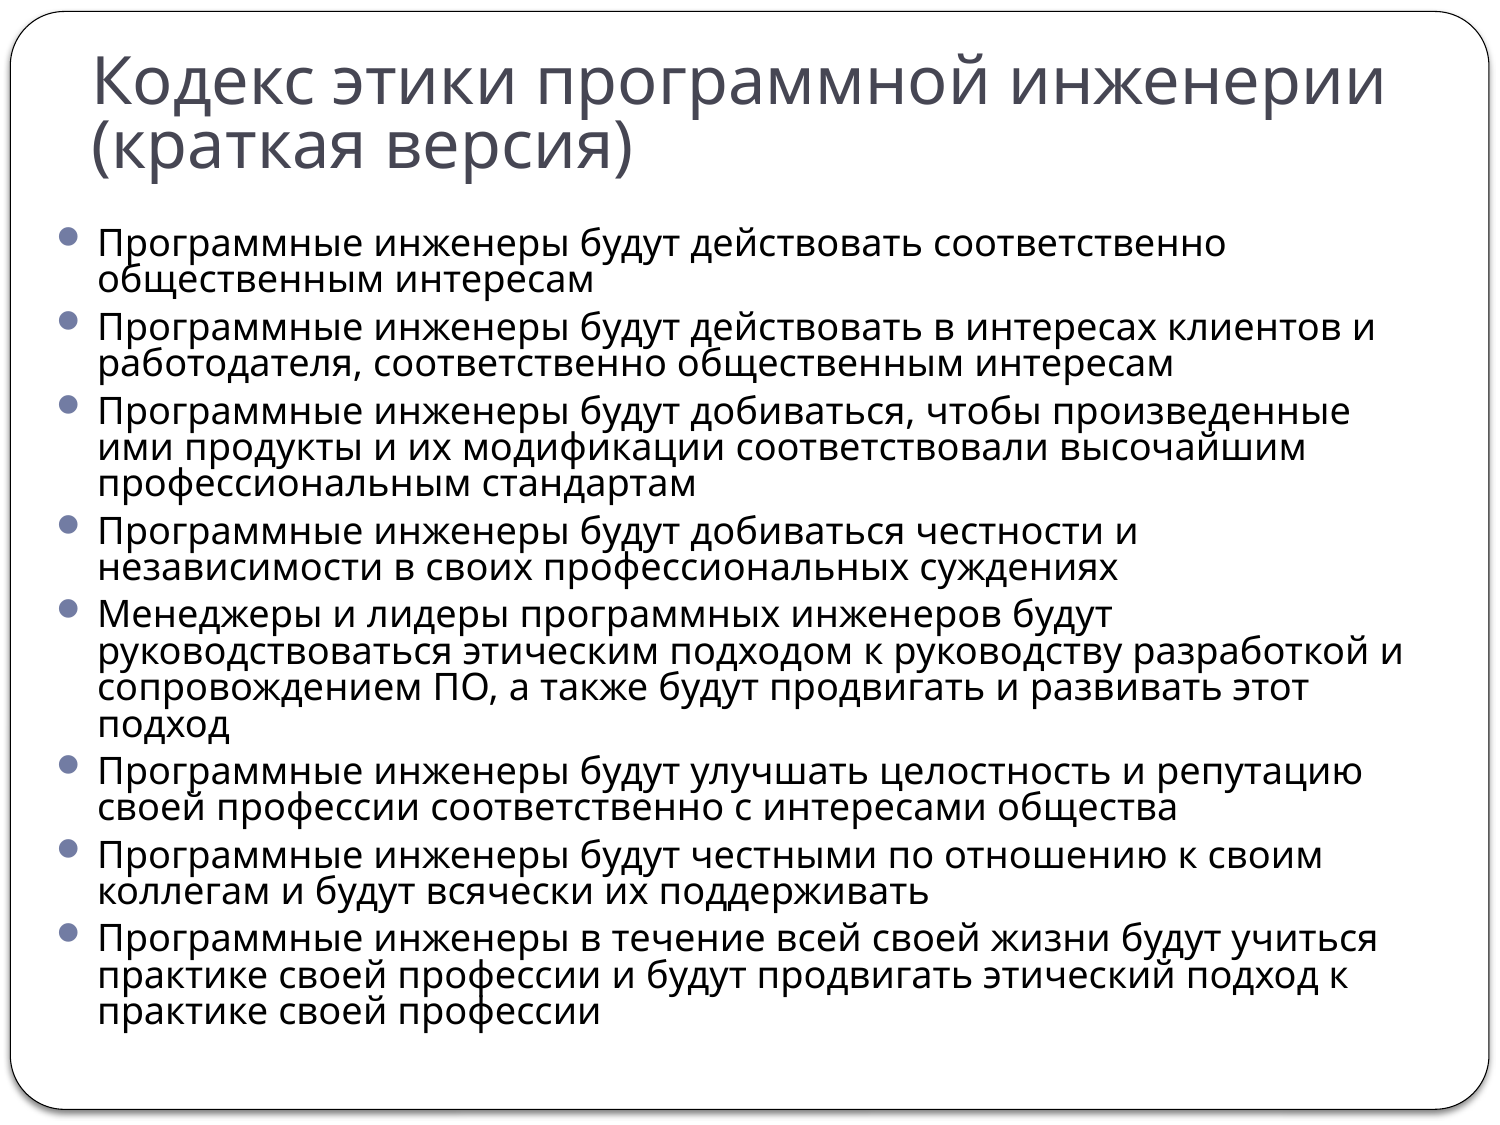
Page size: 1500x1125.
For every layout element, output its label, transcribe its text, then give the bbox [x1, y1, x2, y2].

list Программные инженеры будут действовать соответственно общественным интересам Программные инженеры будут действовать в интересах клиентов и работодателя, соответственно общественным интересам Программные инженеры будут добиваться, чтобы произведенные ими продукты и их модификации соответствовали высочайшим профессиональным стандартам Программные инженеры будут добиваться честности и независимости в своих профессиональных суждениях Менеджеры и лидеры программных инженеров будут руководствоваться этическим подходом к руководству разработкой и сопровождением ПО, а также будут продвигать и развивать этот подход Программные инженеры будут улучшать целостность и репутацию своей профессии соответственно с интересами общества Программные инженеры будут честными по отношению к своим коллегам и будут всячески их поддерживать Программные инженеры в течение всей своей жизни будут учиться практике своей профессии и будут продвигать этический подход к практике своей профессии [41, 220, 1447, 1047]
title Кодекс этики программной инженерии (краткая версия) [76, 42, 1412, 197]
